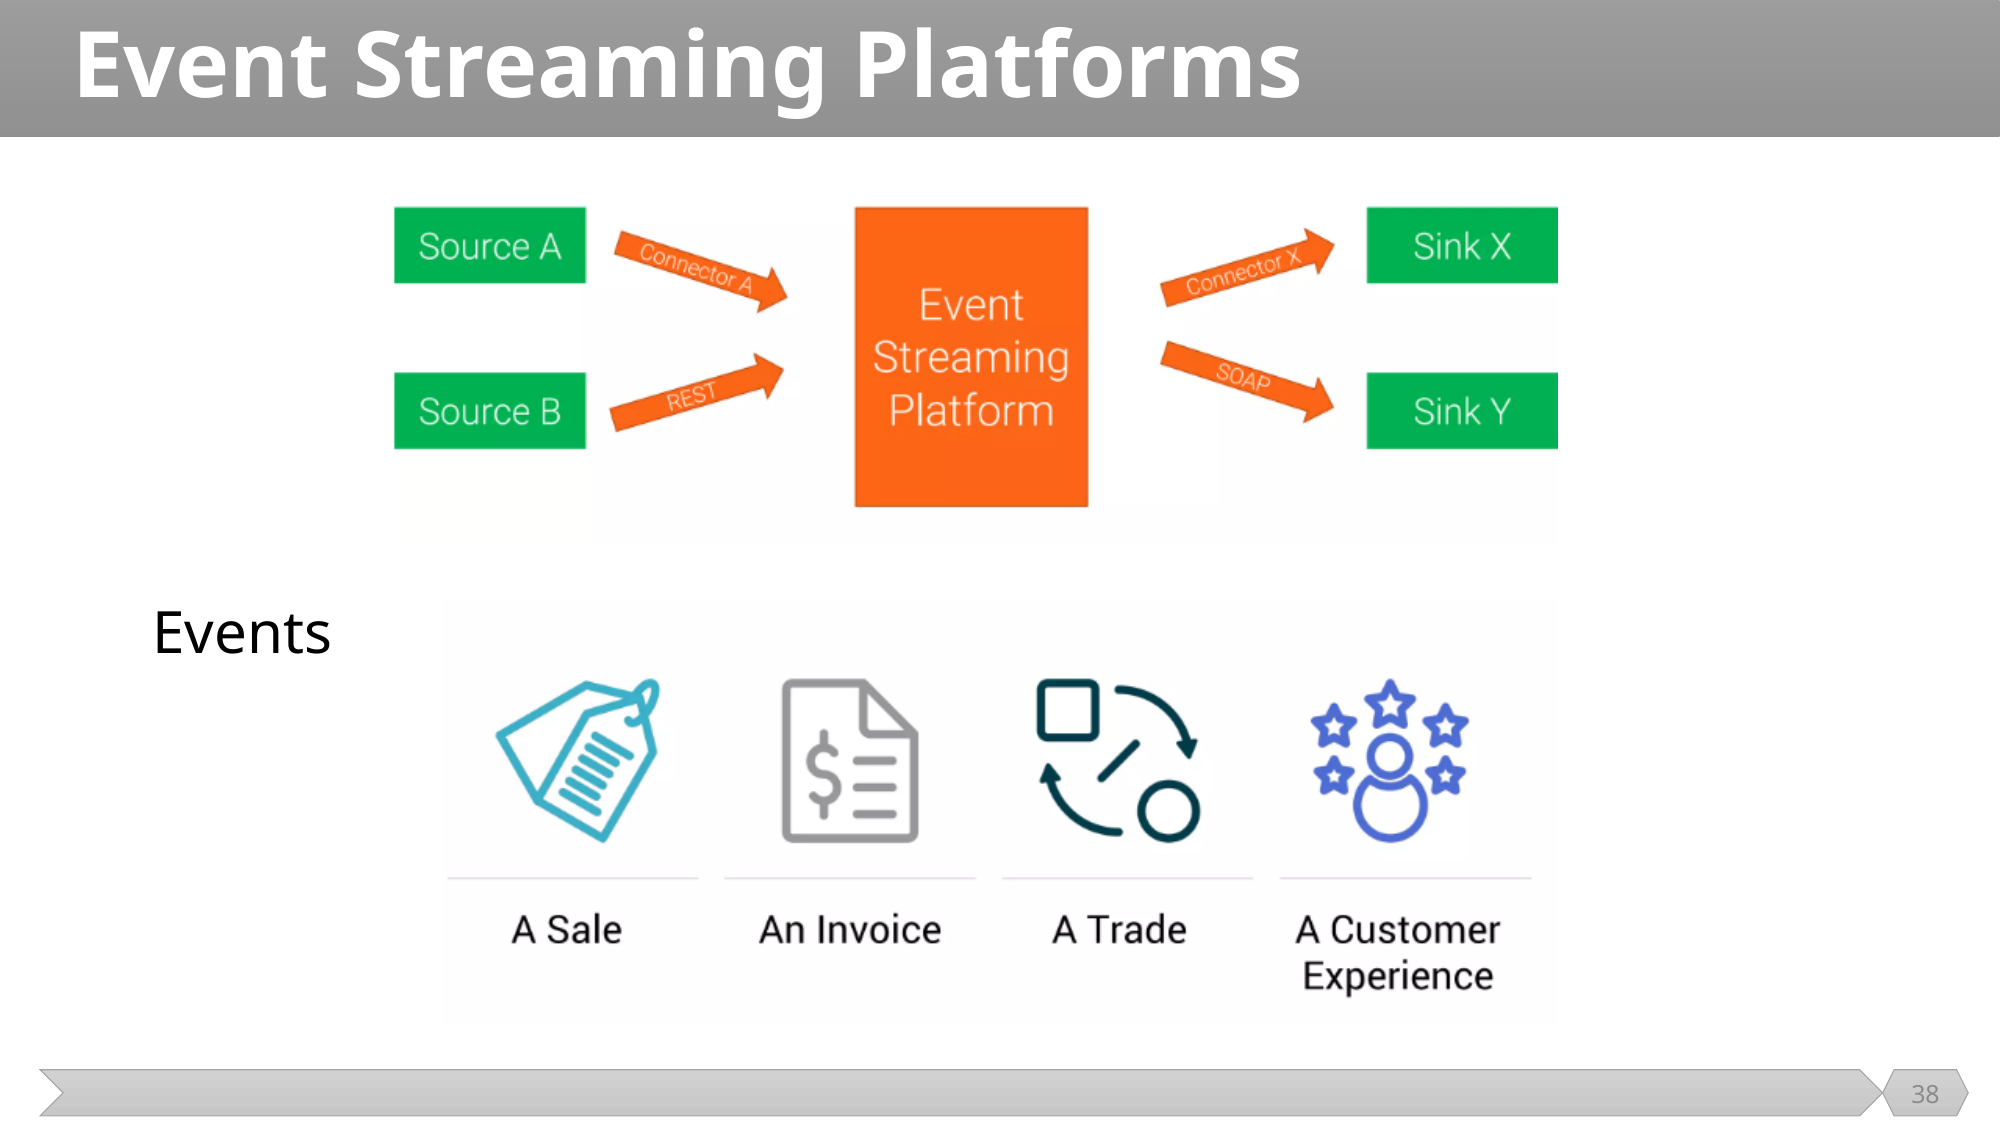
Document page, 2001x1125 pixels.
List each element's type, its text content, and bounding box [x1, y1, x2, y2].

picture [393, 191, 1558, 545]
list Events [137, 595, 459, 754]
picture [441, 599, 1558, 1025]
title Event Streaming Platforms [56, 0, 1969, 137]
slide_number 38 [1882, 1065, 1969, 1125]
